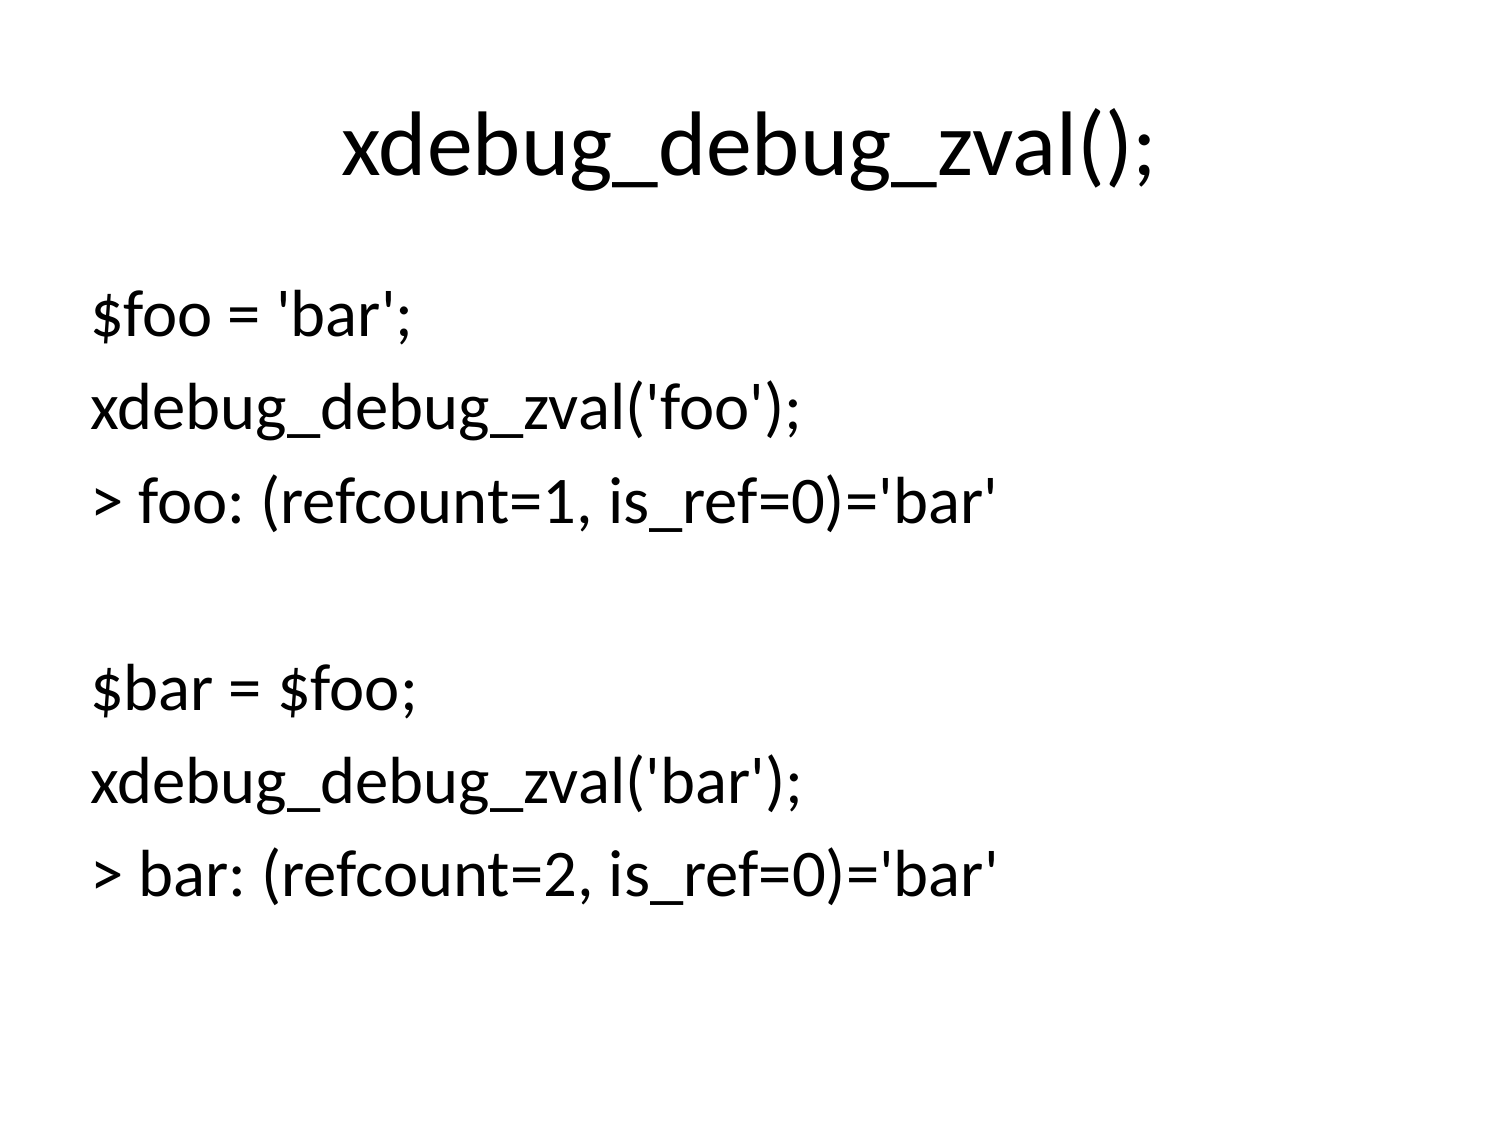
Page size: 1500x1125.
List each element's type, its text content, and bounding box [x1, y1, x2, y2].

list $foo = 'bar'; xdebug_debug_zval('foo'); > foo: (refcount=1, is_ref=0)='bar' $bar = $foo; xdebug_debug_zval('bar'); > bar: (refcount=2, is_ref=0)='bar' [75, 262, 1425, 1005]
title xdebug_debug_zval(); [75, 45, 1425, 233]
